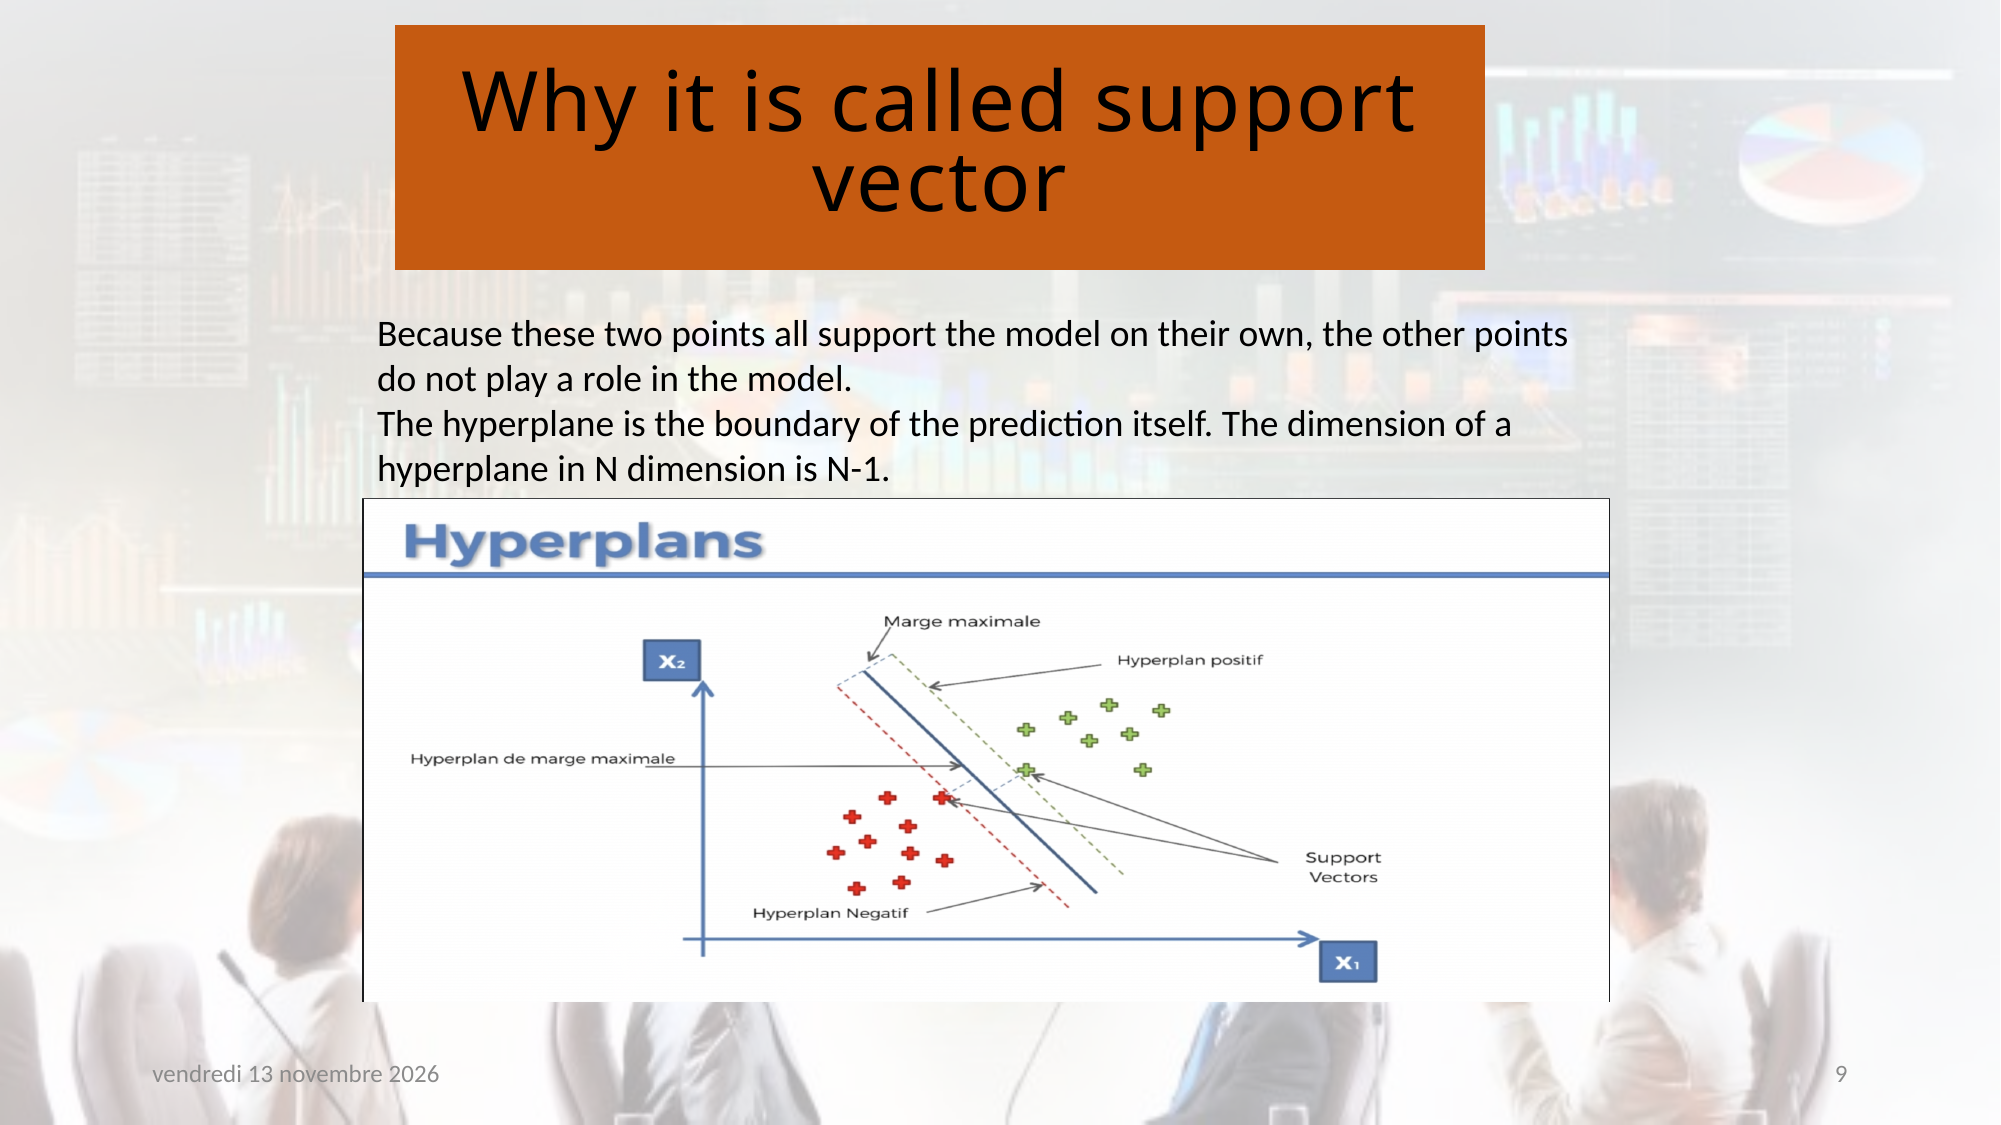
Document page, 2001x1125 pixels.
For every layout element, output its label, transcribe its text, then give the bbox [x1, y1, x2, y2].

picture [362, 498, 1610, 1002]
text_box Because these two points all support the model on their own, the other points do not play a role in the model. The hyperplane is the boundary of the prediction itself. The dimension of a hyperplane in N dimension is N-1. [362, 301, 1610, 497]
slide_number jeudi 21 avril 2022 [137, 1042, 588, 1103]
text_box Why it is called support vector [395, 25, 1485, 270]
slide_number 9 [1412, 1042, 1863, 1103]
